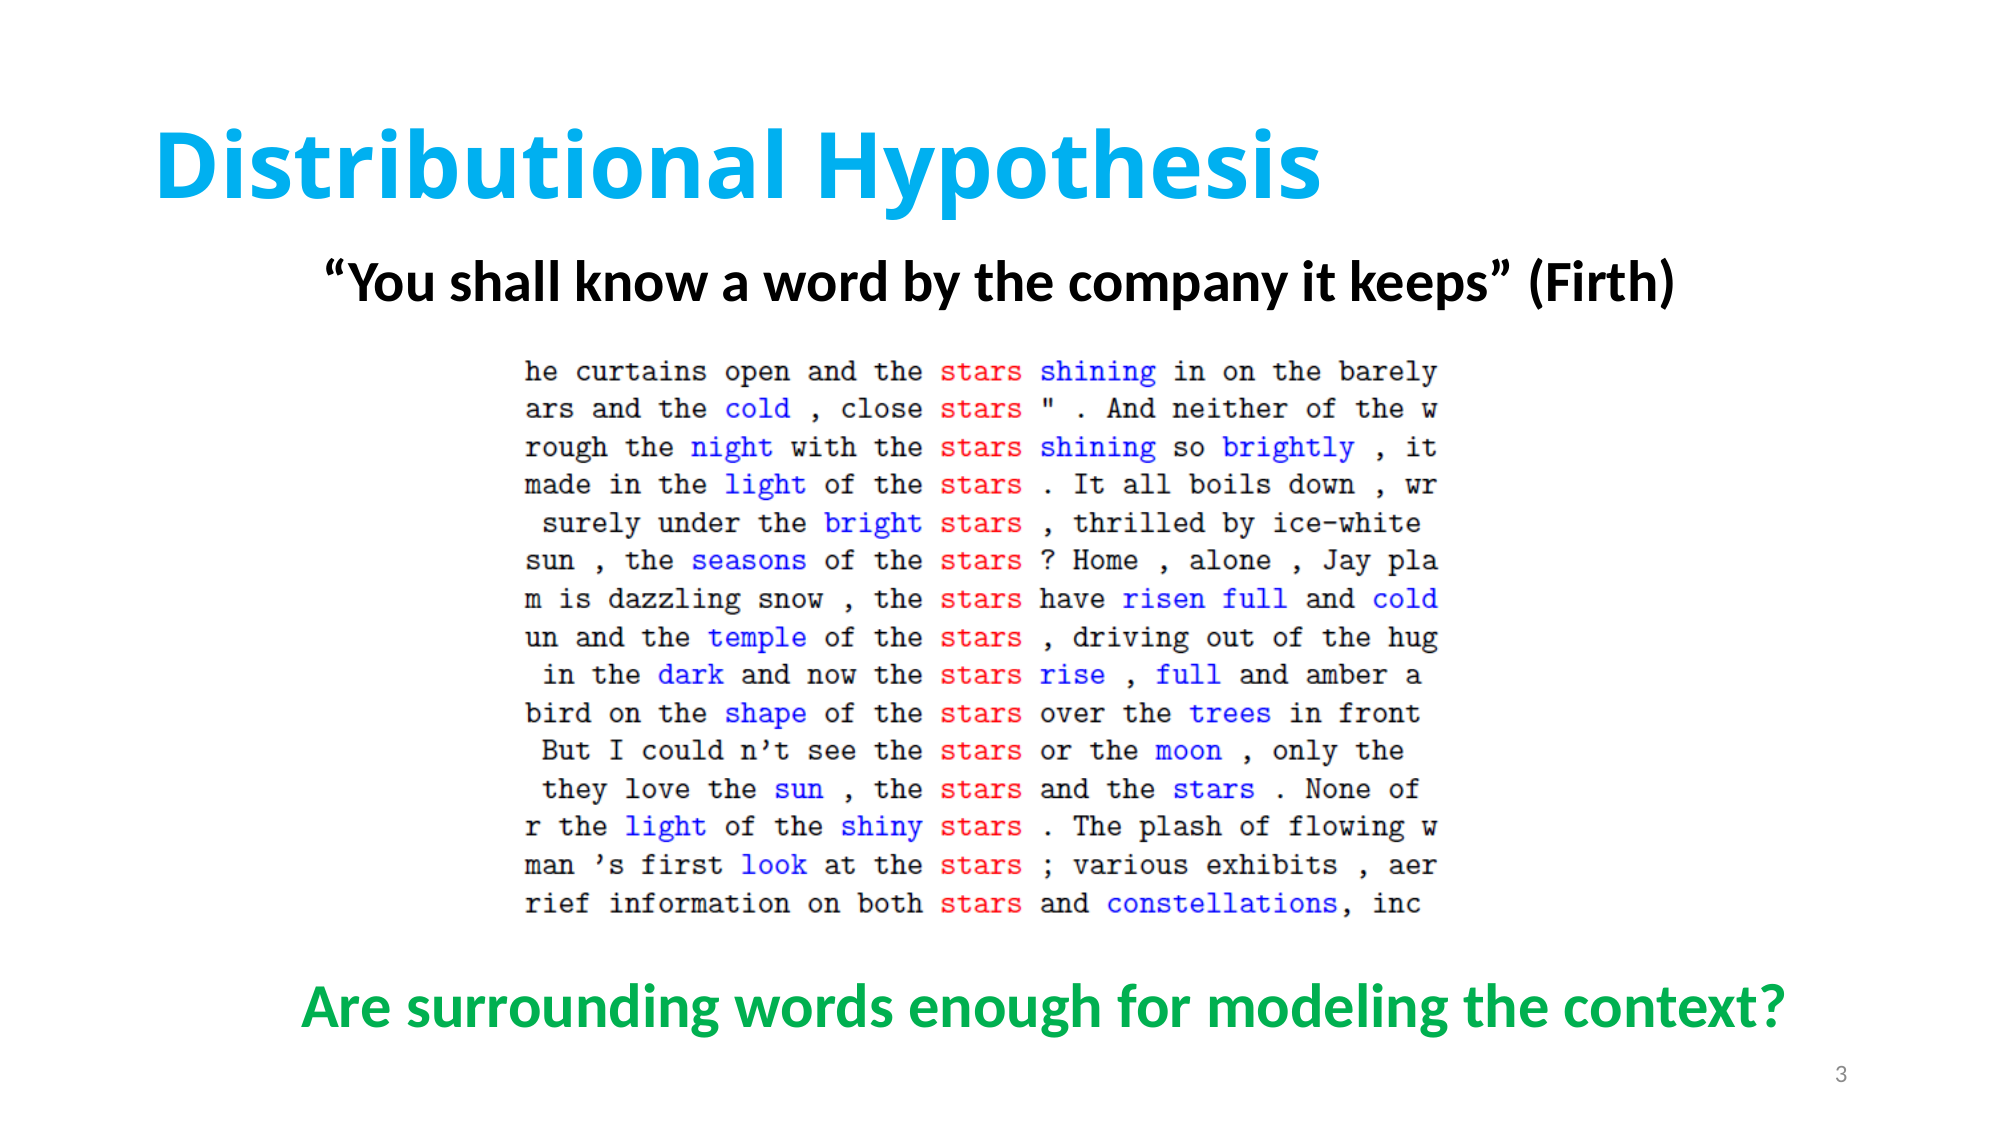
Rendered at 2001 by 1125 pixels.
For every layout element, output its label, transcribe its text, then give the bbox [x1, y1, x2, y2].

title Distributional Hypothesis [137, 59, 1863, 243]
slide_number 3 [1412, 1042, 1863, 1103]
text_box Are surrounding words enough for modeling the context? [182, 966, 1908, 1108]
picture [510, 350, 1453, 926]
list “You shall know a word by the company it keeps” (Firth) [137, 243, 1863, 385]
